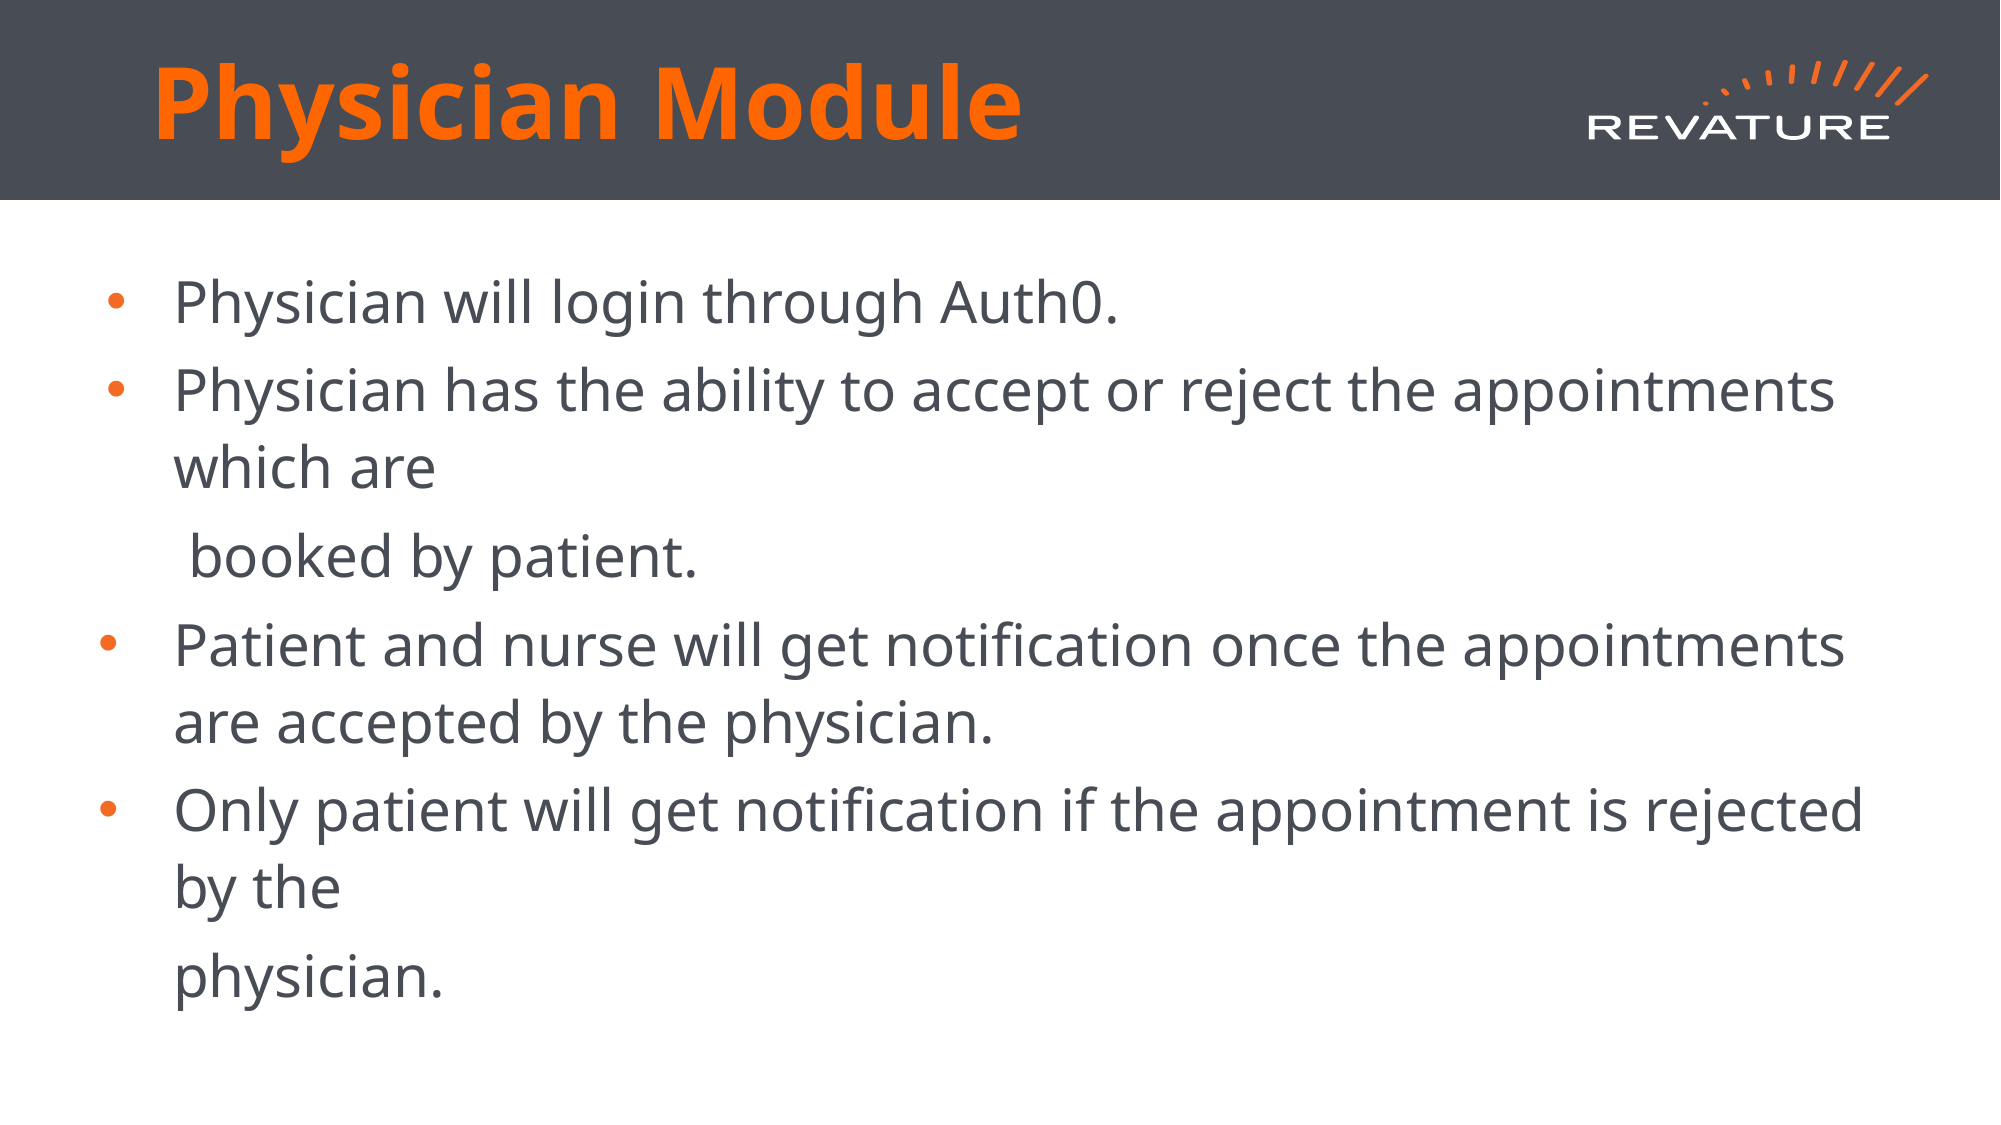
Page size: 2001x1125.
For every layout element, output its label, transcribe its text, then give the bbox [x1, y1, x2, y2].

title Physician Module [83, 0, 1445, 200]
list Physician will login through Auth0. Physician has the ability to accept or reject the appointments which are booked by patient. Patient and nurse will get notification once the appointments are accepted by the physician. Only patient will get notification if the appointment is rejected by the physician. [83, 243, 1917, 986]
